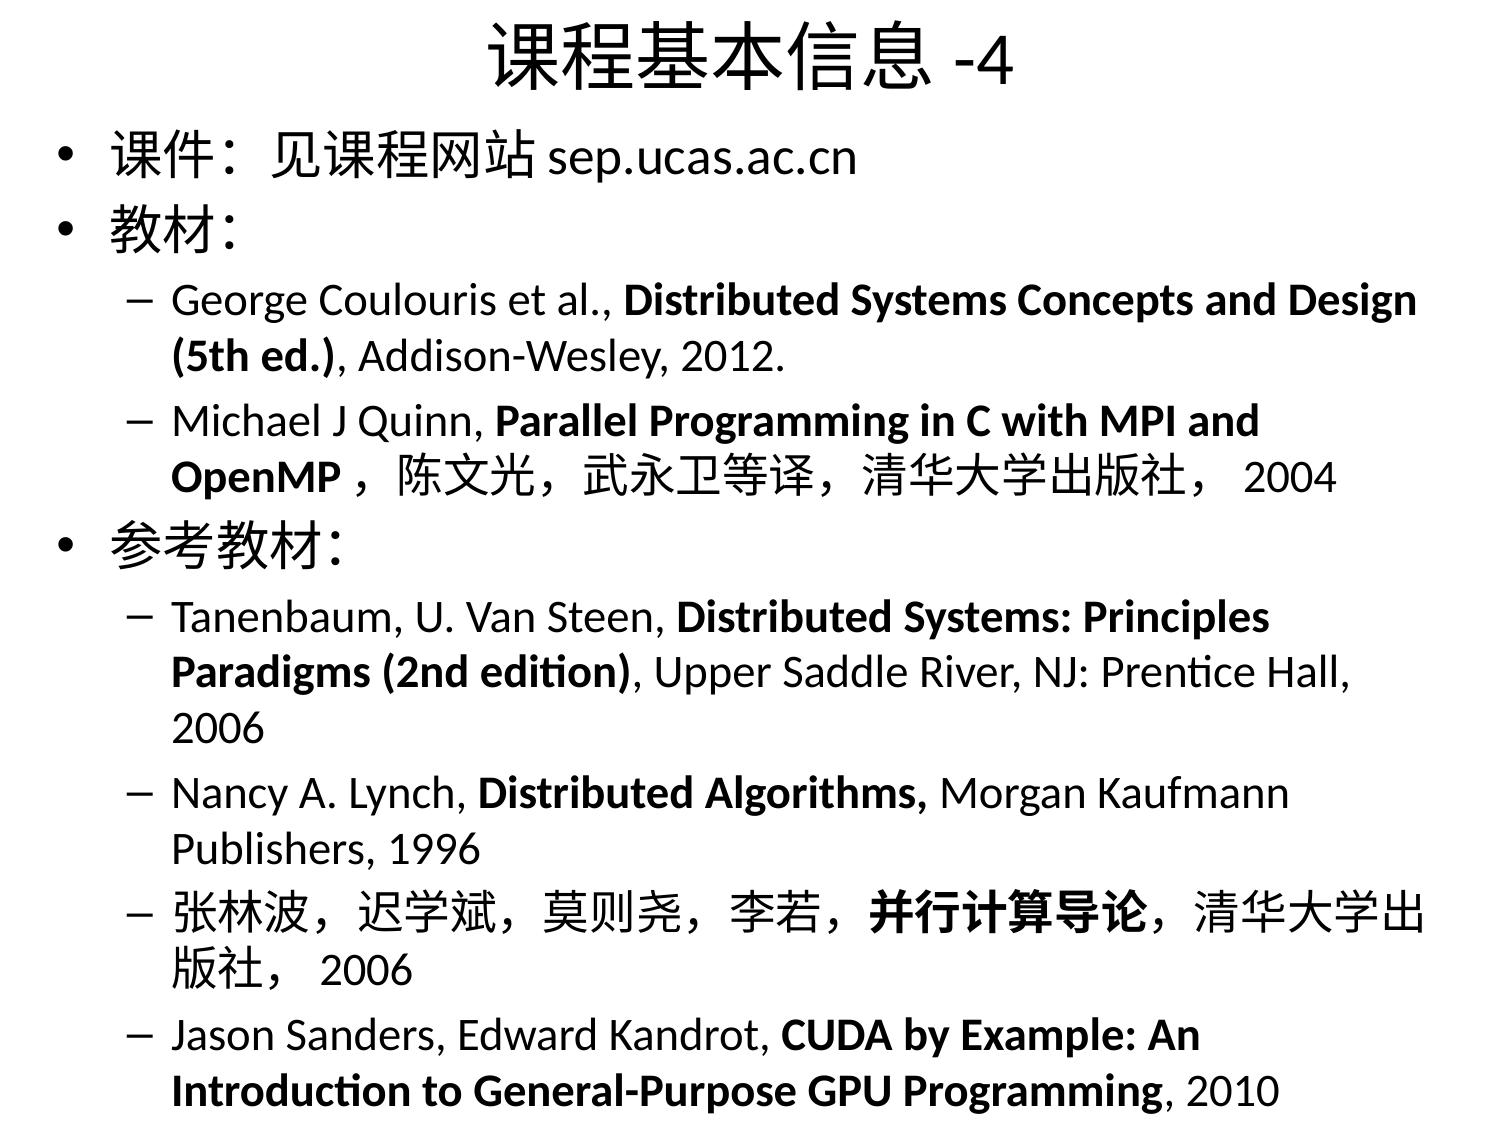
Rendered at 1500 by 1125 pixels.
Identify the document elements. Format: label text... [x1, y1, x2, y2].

list 课件：见课程网站sep.ucas.ac.cn 教材： George Coulouris et al., Distributed Systems Concepts and Design (5th ed.), Addison-Wesley, 2012. Michael J Quinn, Parallel Programming in C with MPI and OpenMP，陈文光，武永卫等译，清华大学出版社，2004 参考教材： Tanenbaum, U. Van Steen, Distributed Systems: Principles Paradigms (2nd edition), Upper Saddle River, NJ: Prentice Hall, 2006 Nancy A. Lynch, Distributed Algorithms, Morgan Kaufmann Publishers, 1996 张林波，迟学斌，莫则尧，李若，并行计算导论，清华大学出版社，2006 Jason Sanders, Edward Kandrot, CUDA by Example: An Introduction to General-Purpose GPU Programming, 2010 [41, 113, 1459, 1125]
title 课程基本信息-4 [41, 0, 1459, 113]
